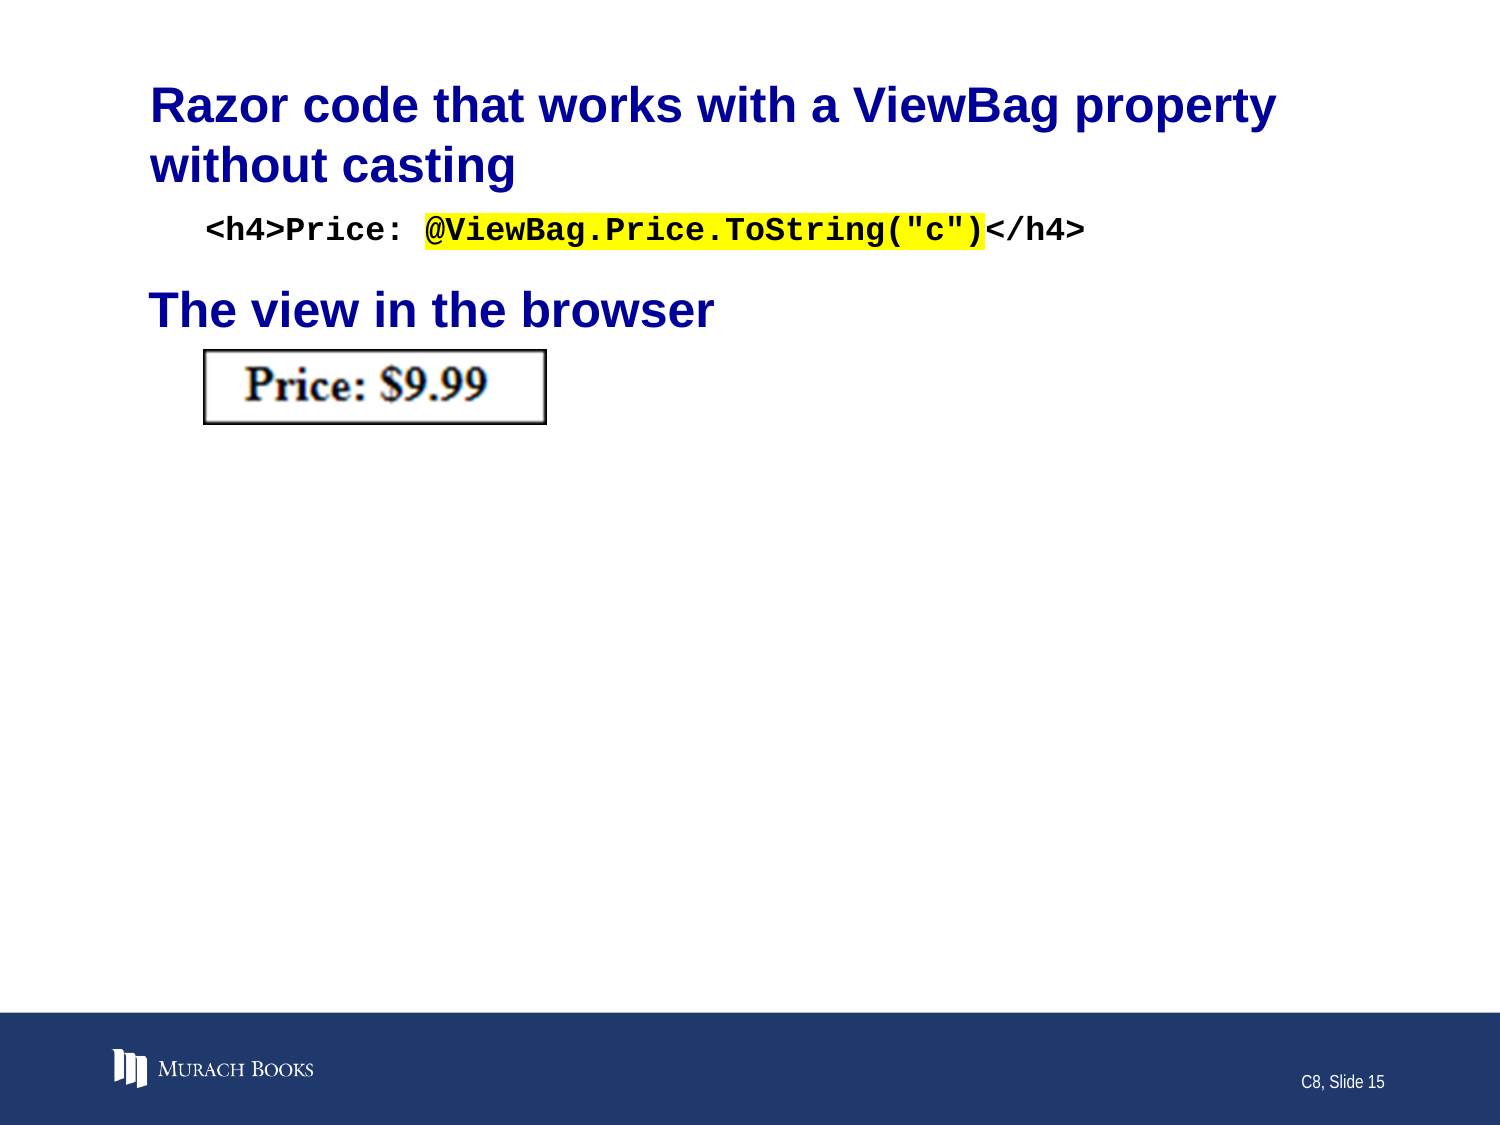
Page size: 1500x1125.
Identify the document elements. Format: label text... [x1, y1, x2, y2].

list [203, 349, 547, 426]
slide_number C8, Slide 15 [1087, 1025, 1400, 1100]
title Razor code that works with a ViewBag property without casting [150, 72, 1350, 194]
footer [12, 1025, 463, 1100]
list <h4>Price: @ViewBag.Price.ToString("c")</h4> The view in the browser [133, 199, 1346, 563]
